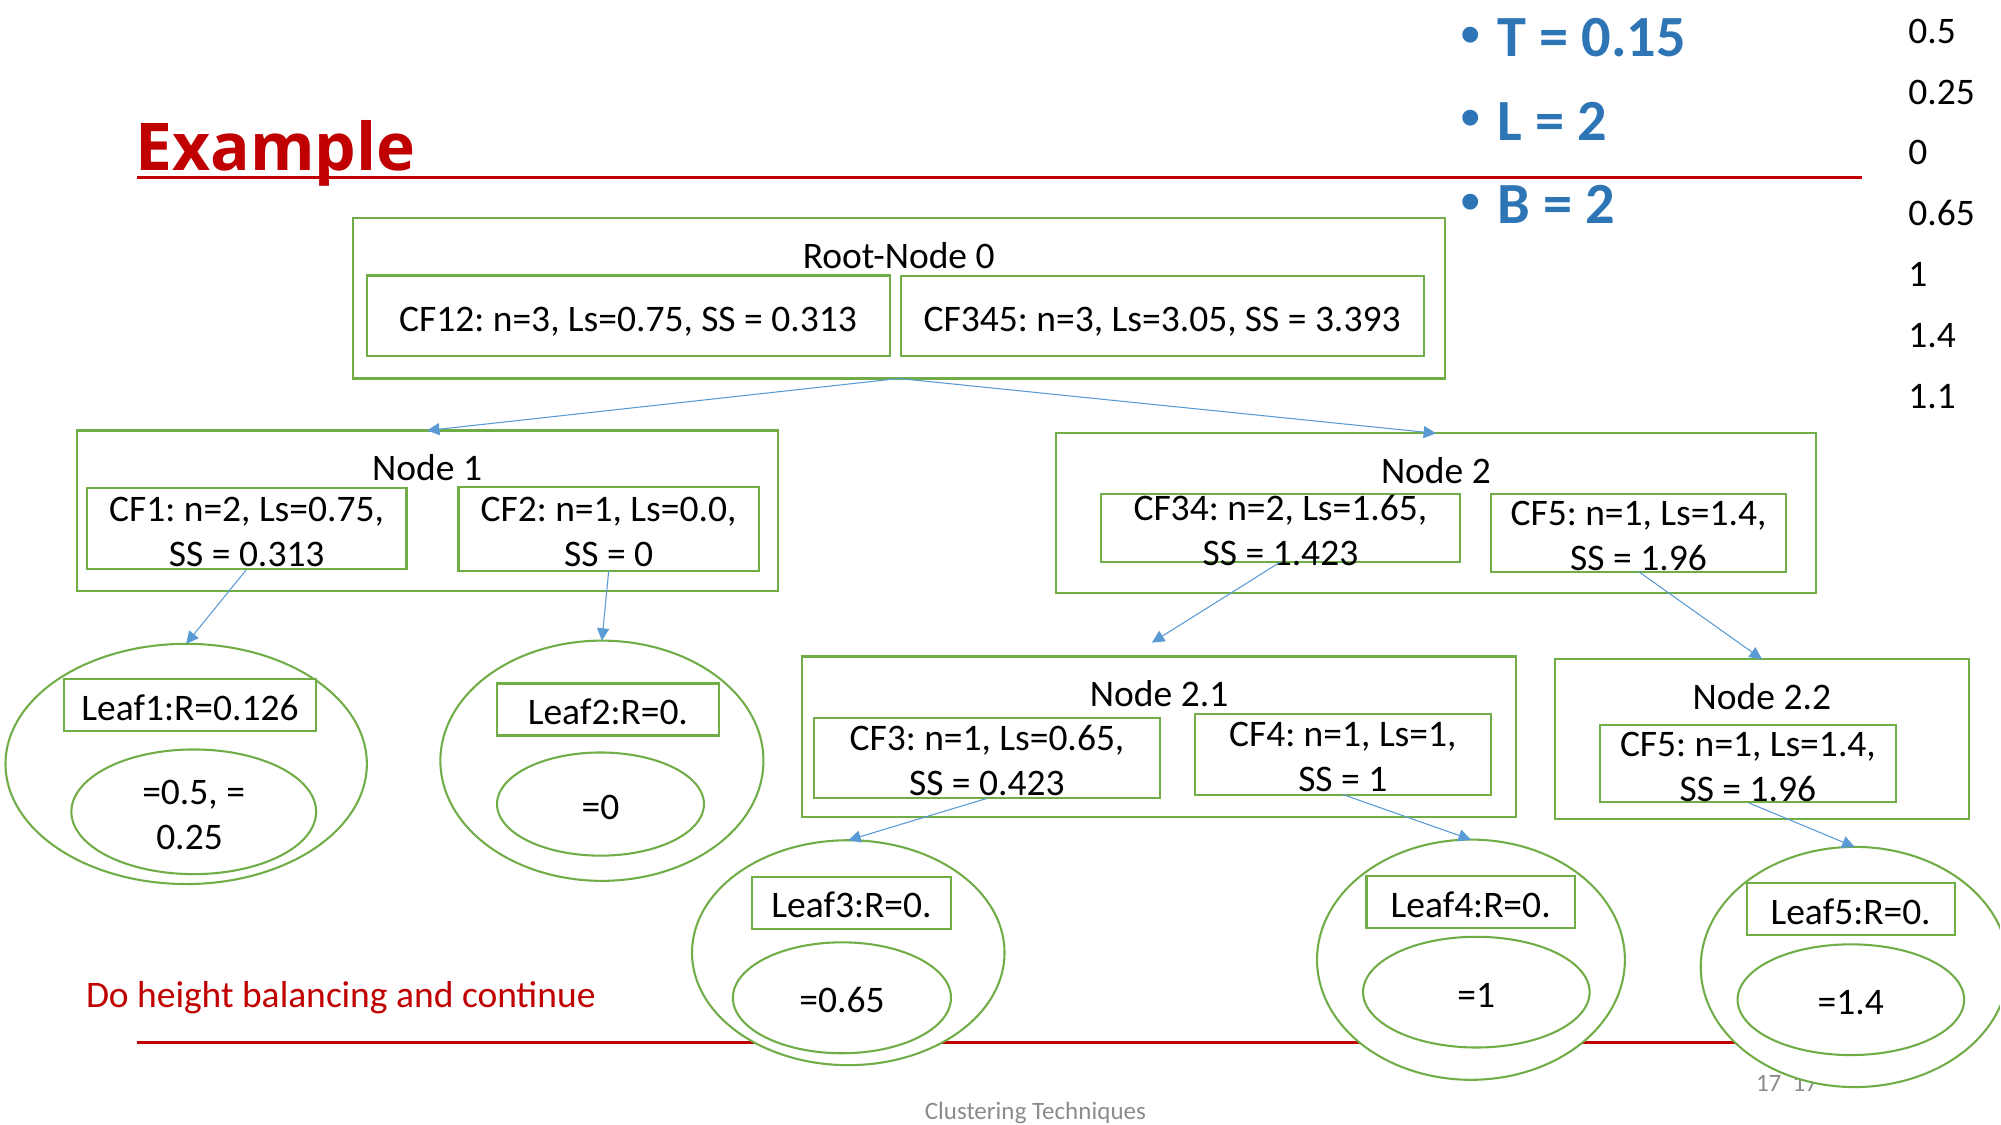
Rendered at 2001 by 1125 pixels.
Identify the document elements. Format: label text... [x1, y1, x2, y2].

text_box Example [120, 105, 1444, 193]
text_box [1699, 845, 2000, 1089]
slide_number 17 [1797, 1080, 1834, 1111]
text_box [1342, 794, 1471, 840]
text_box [427, 378, 898, 431]
text_box [4, 642, 368, 886]
text_box CF4: n=1, Ls=1, SS = 1 [1194, 713, 1492, 796]
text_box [1747, 802, 1855, 847]
text_box CF34: n=2, Ls=1.65, SS = 1.423 [1100, 493, 1461, 563]
text_box Node 2.2 [1554, 658, 1970, 820]
text_box Do height balancing and continue [71, 962, 657, 1023]
text_box CF2: n=1, Ls=0.0, SS = 0 [457, 486, 760, 572]
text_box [898, 378, 1437, 434]
text_box Leaf1:R=0.126 [63, 678, 317, 732]
text_box 17 [1346, 1051, 1797, 1111]
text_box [848, 798, 988, 841]
text_box CF345: n=3, Ls=3.05, SS = 3.393 [900, 275, 1425, 357]
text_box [1151, 561, 1281, 643]
footer Clustering Techniques [698, 1079, 1374, 1125]
text_box CF1: n=2, Ls=0.75, SS = 0.313 [86, 487, 408, 570]
text_box Leaf2:R=0. [496, 682, 720, 737]
text_box Leaf4:R=0. [1365, 875, 1576, 929]
text_box CF12: n=3, Ls=0.75, SS = 0.313 [366, 274, 891, 357]
text_box [690, 839, 1006, 1067]
text_box Example [1714, 105, 1846, 193]
text_box [1316, 838, 1626, 1081]
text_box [186, 569, 247, 644]
text_box Node 2 [1055, 432, 1817, 594]
text_box CF3: n=1, Ls=0.65, SS = 0.423 [813, 717, 1161, 799]
text_box Node 2.1 [801, 655, 1517, 818]
text_box Leaf5:R=0. [1746, 882, 1956, 936]
list T = 0.15 L = 2 B = 2 [1444, 0, 1714, 270]
text_box Leaf3:R=0. [751, 876, 952, 930]
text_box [1638, 571, 1763, 660]
text_box CF5: n=1, Ls=1.4, SS = 1.96 [1599, 724, 1897, 803]
text_box Root-Node 0 [352, 217, 1446, 380]
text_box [601, 571, 609, 641]
text_box CF5: n=1, Ls=1.4, SS = 1.96 [1490, 493, 1787, 573]
text_box Node 1 [76, 429, 779, 592]
text_box [439, 639, 765, 882]
